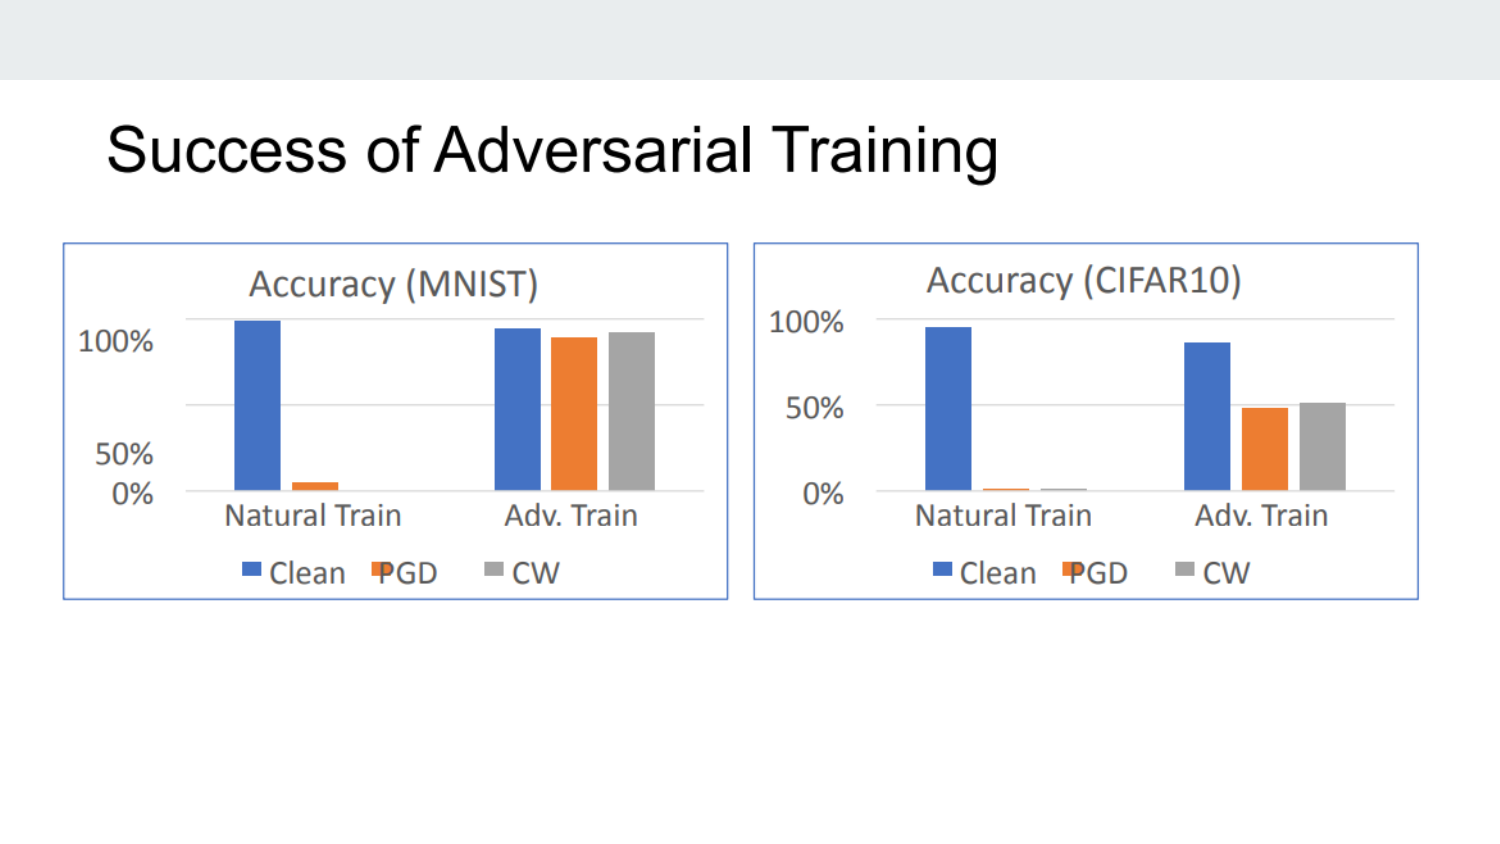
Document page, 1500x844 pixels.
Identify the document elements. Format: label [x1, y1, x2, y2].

picture [0, 81, 1500, 803]
